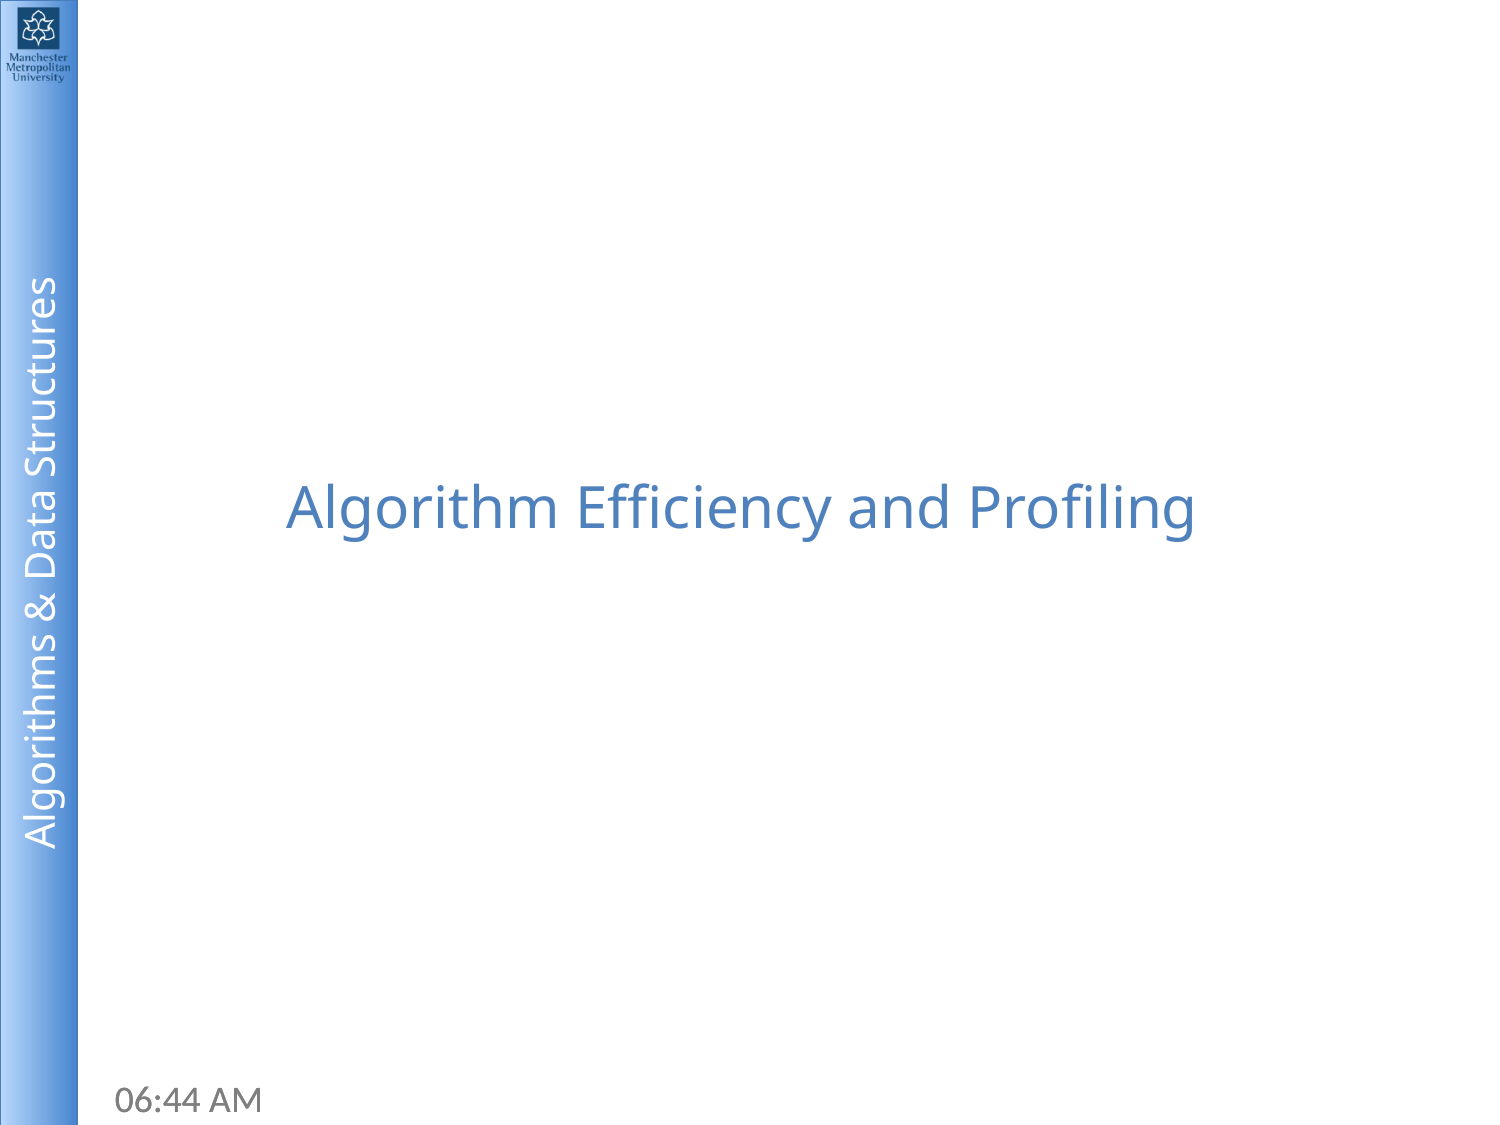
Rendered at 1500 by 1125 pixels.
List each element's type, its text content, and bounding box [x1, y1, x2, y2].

picture [5, 7, 70, 83]
title Algorithm Efficiency and Profiling [112, 349, 1388, 591]
